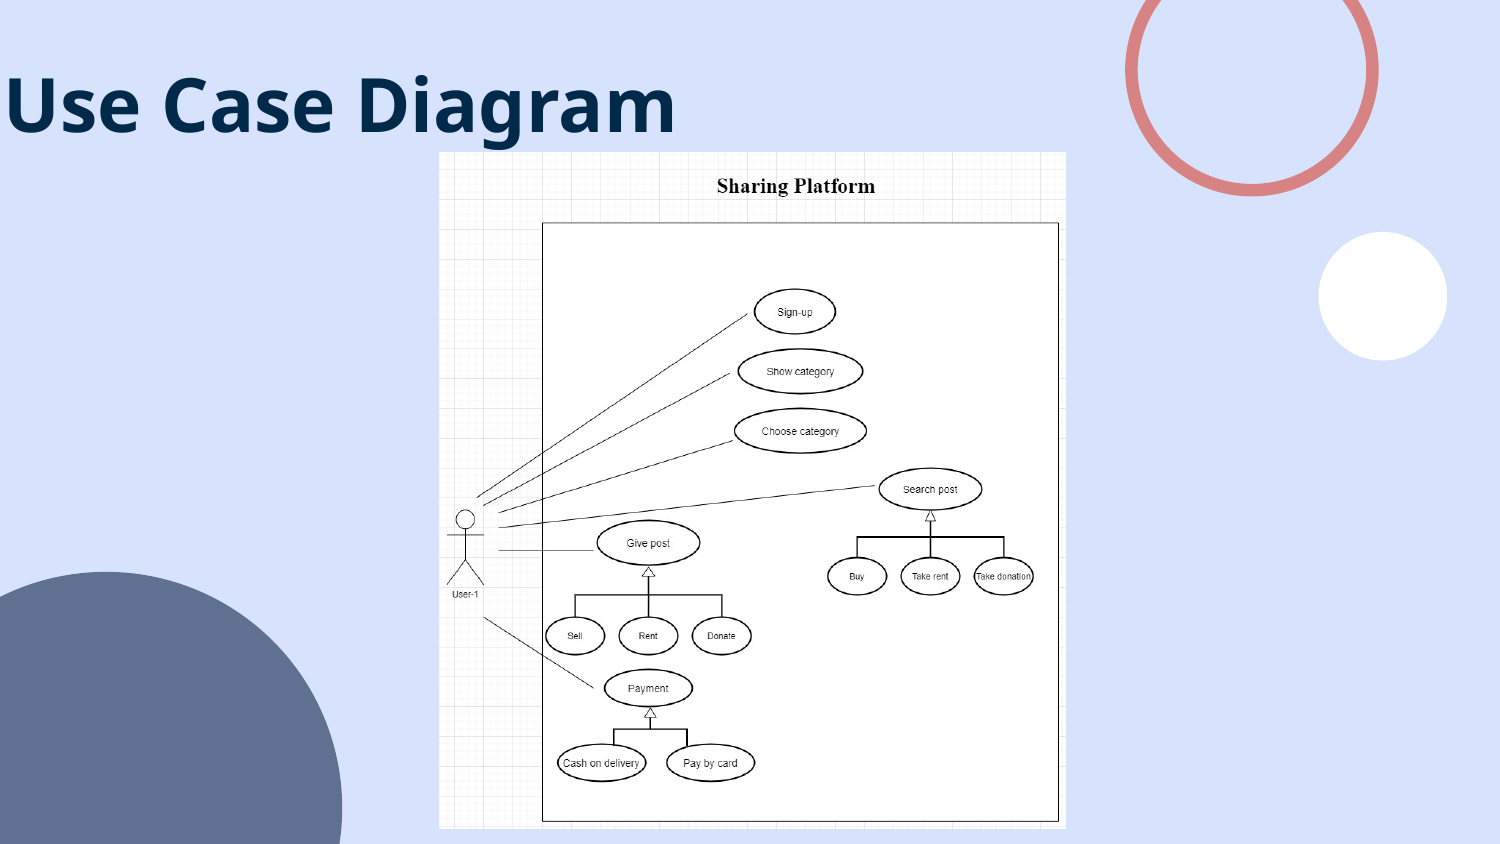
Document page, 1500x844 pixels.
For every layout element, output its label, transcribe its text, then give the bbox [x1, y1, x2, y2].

picture [439, 151, 1066, 829]
text_box [1318, 231, 1448, 361]
title Use Case Diagram [0, 38, 711, 167]
